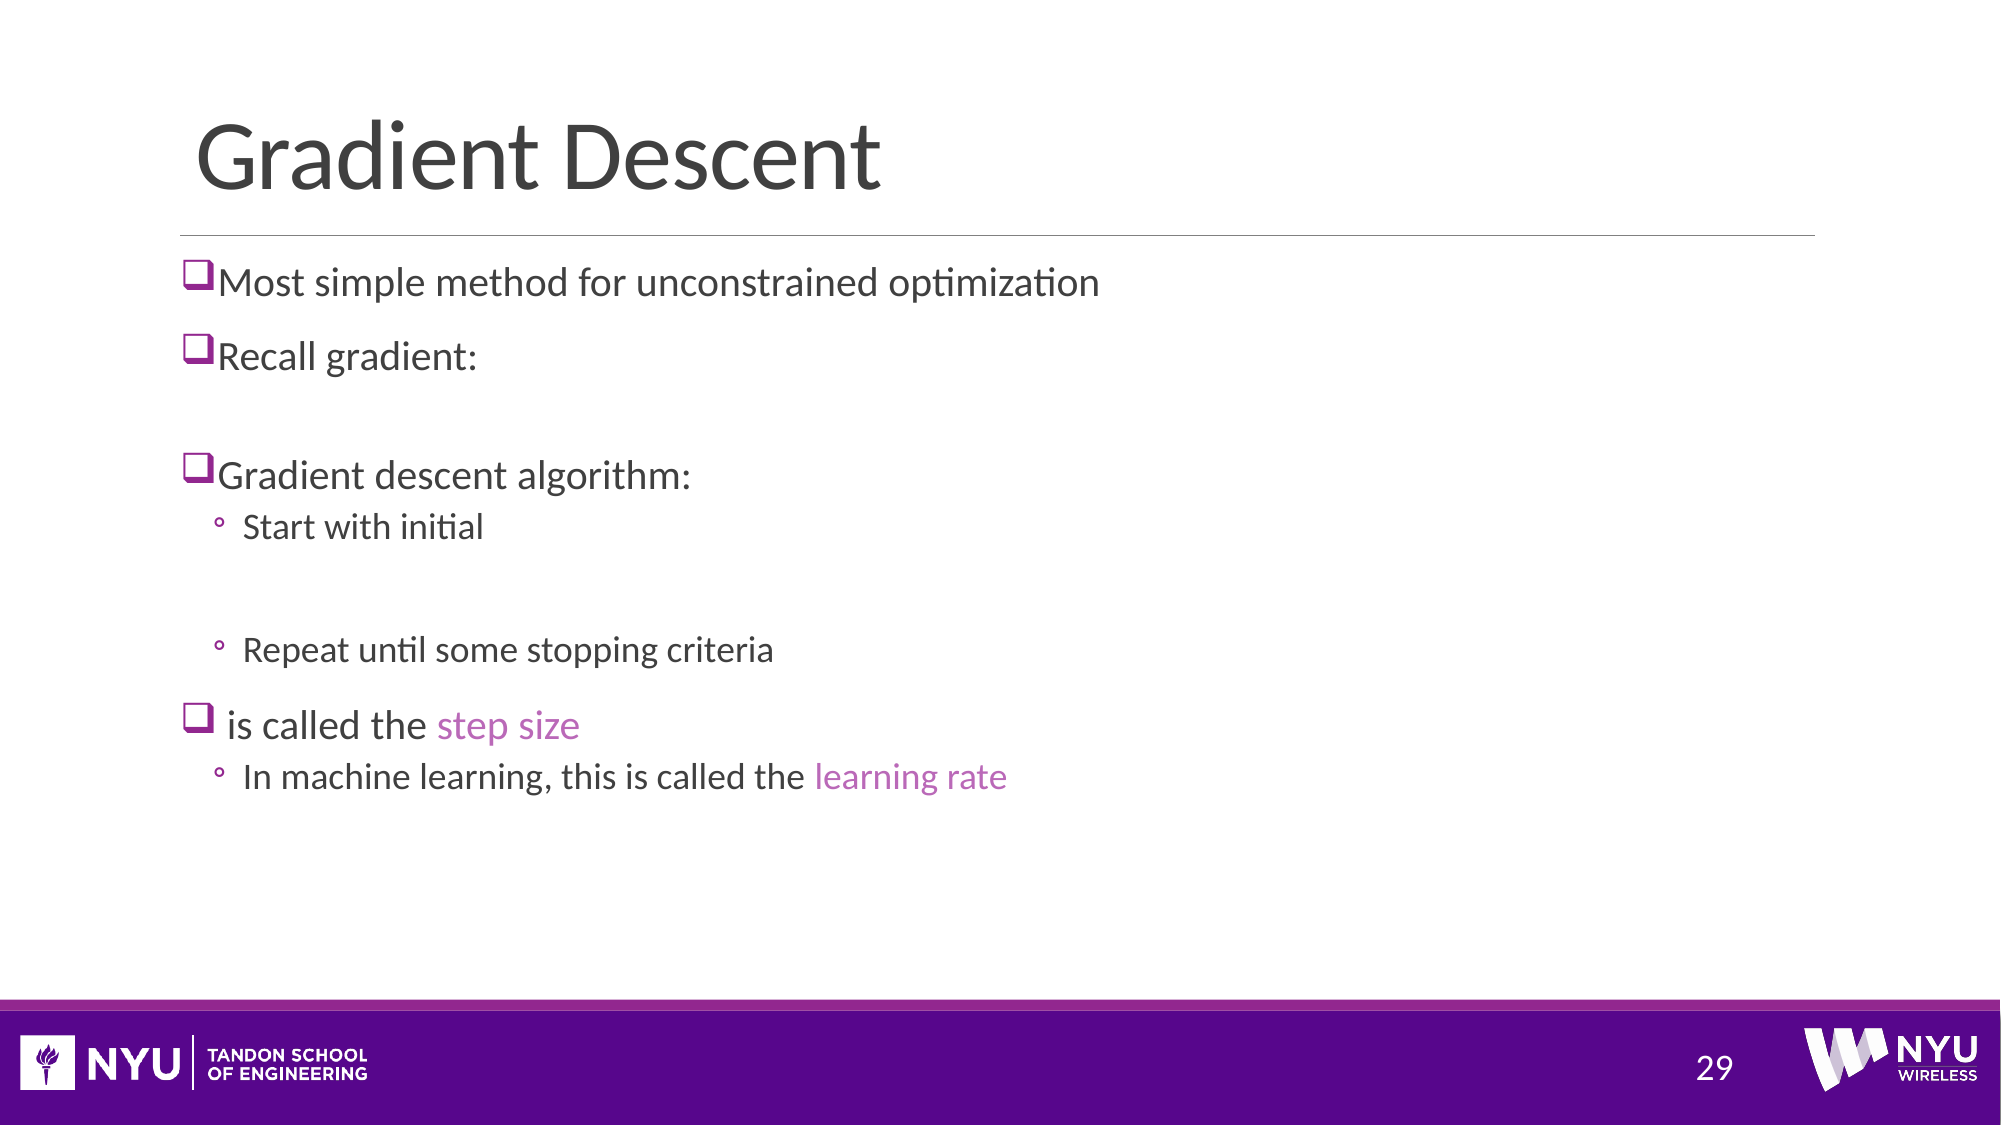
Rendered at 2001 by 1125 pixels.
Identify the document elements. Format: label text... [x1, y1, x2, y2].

title Gradient Descent [180, 47, 1830, 218]
slide_number 29 [1533, 1035, 1749, 1096]
